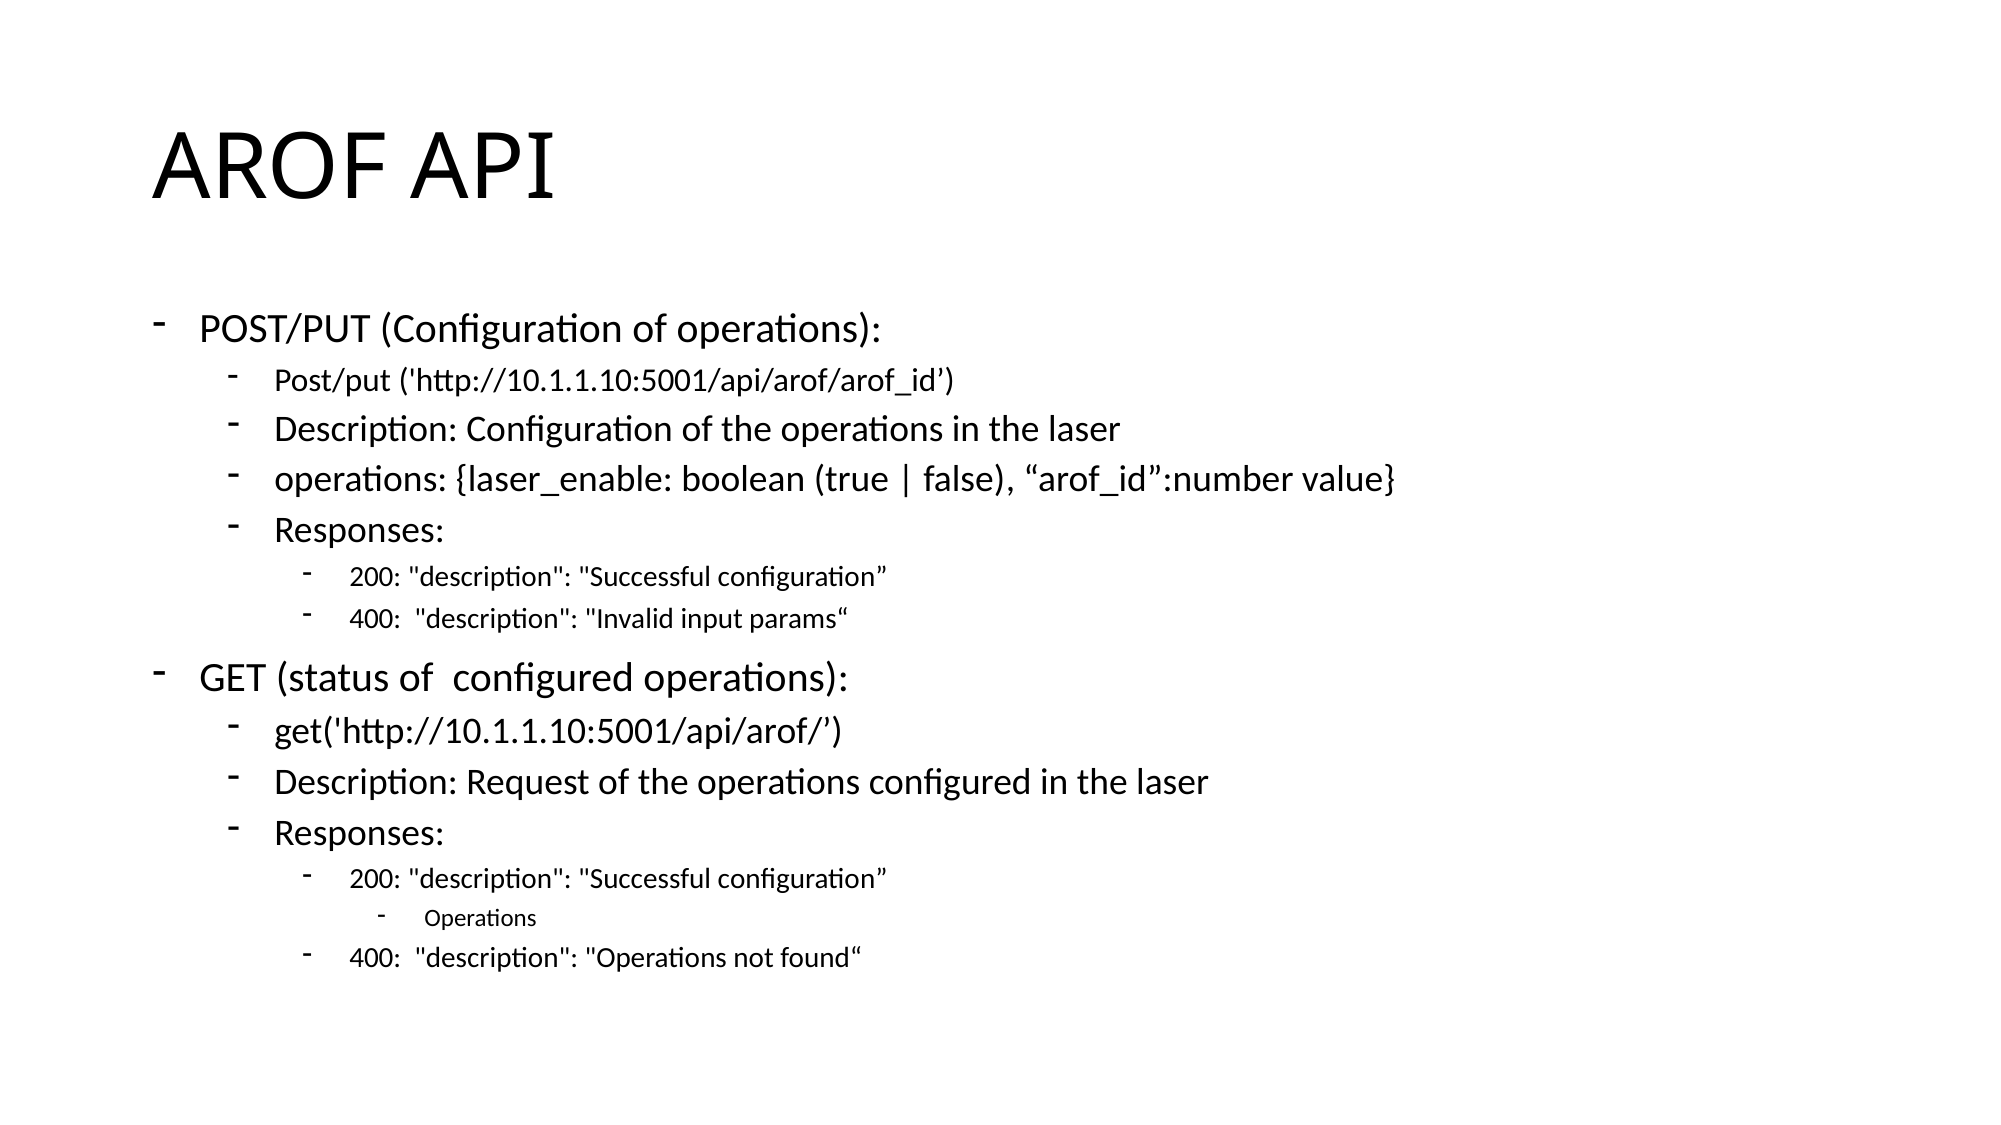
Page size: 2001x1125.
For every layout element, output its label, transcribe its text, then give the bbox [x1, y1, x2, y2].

list POST/PUT (Configuration of operations): Post/put ('http://10.1.1.10:5001/api/arof/arof_id’) Description: Configuration of the operations in the laser operations: {laser_enable: boolean (true | false), “arof_id”:number value} Responses: 200: "description": "Successful configuration” 400: "description": "Invalid input params“ GET (status of configured operations): get('http://10.1.1.10:5001/api/arof/’) Description: Request of the operations configured in the laser Responses: 200: "description": "Successful configuration” Operations 400: "description": "Operations not found“ [137, 299, 1863, 1080]
title AROF API [137, 59, 1863, 278]
